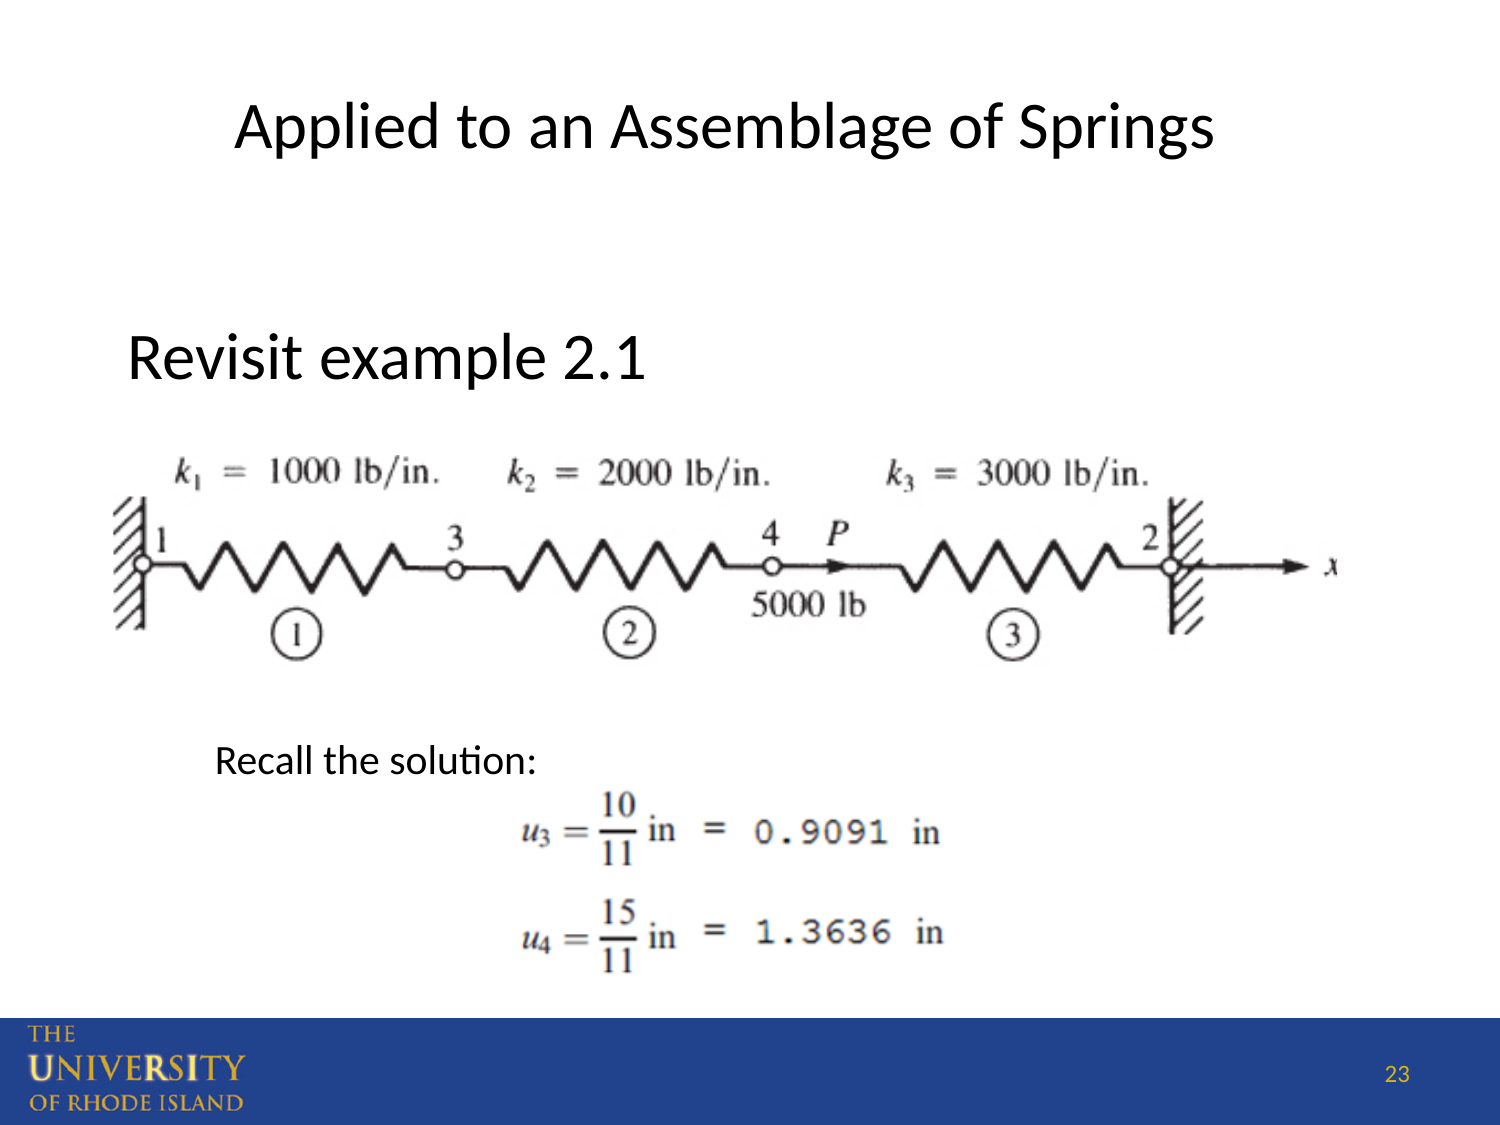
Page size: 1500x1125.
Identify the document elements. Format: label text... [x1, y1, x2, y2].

text_box Recall the solution: [200, 725, 583, 811]
picture [112, 455, 1338, 694]
title Applied to an Assemblage of Springs [50, 75, 1400, 263]
picture [0, 1018, 1500, 1125]
picture [510, 783, 957, 988]
list Revisit example 2.1 [112, 305, 917, 454]
